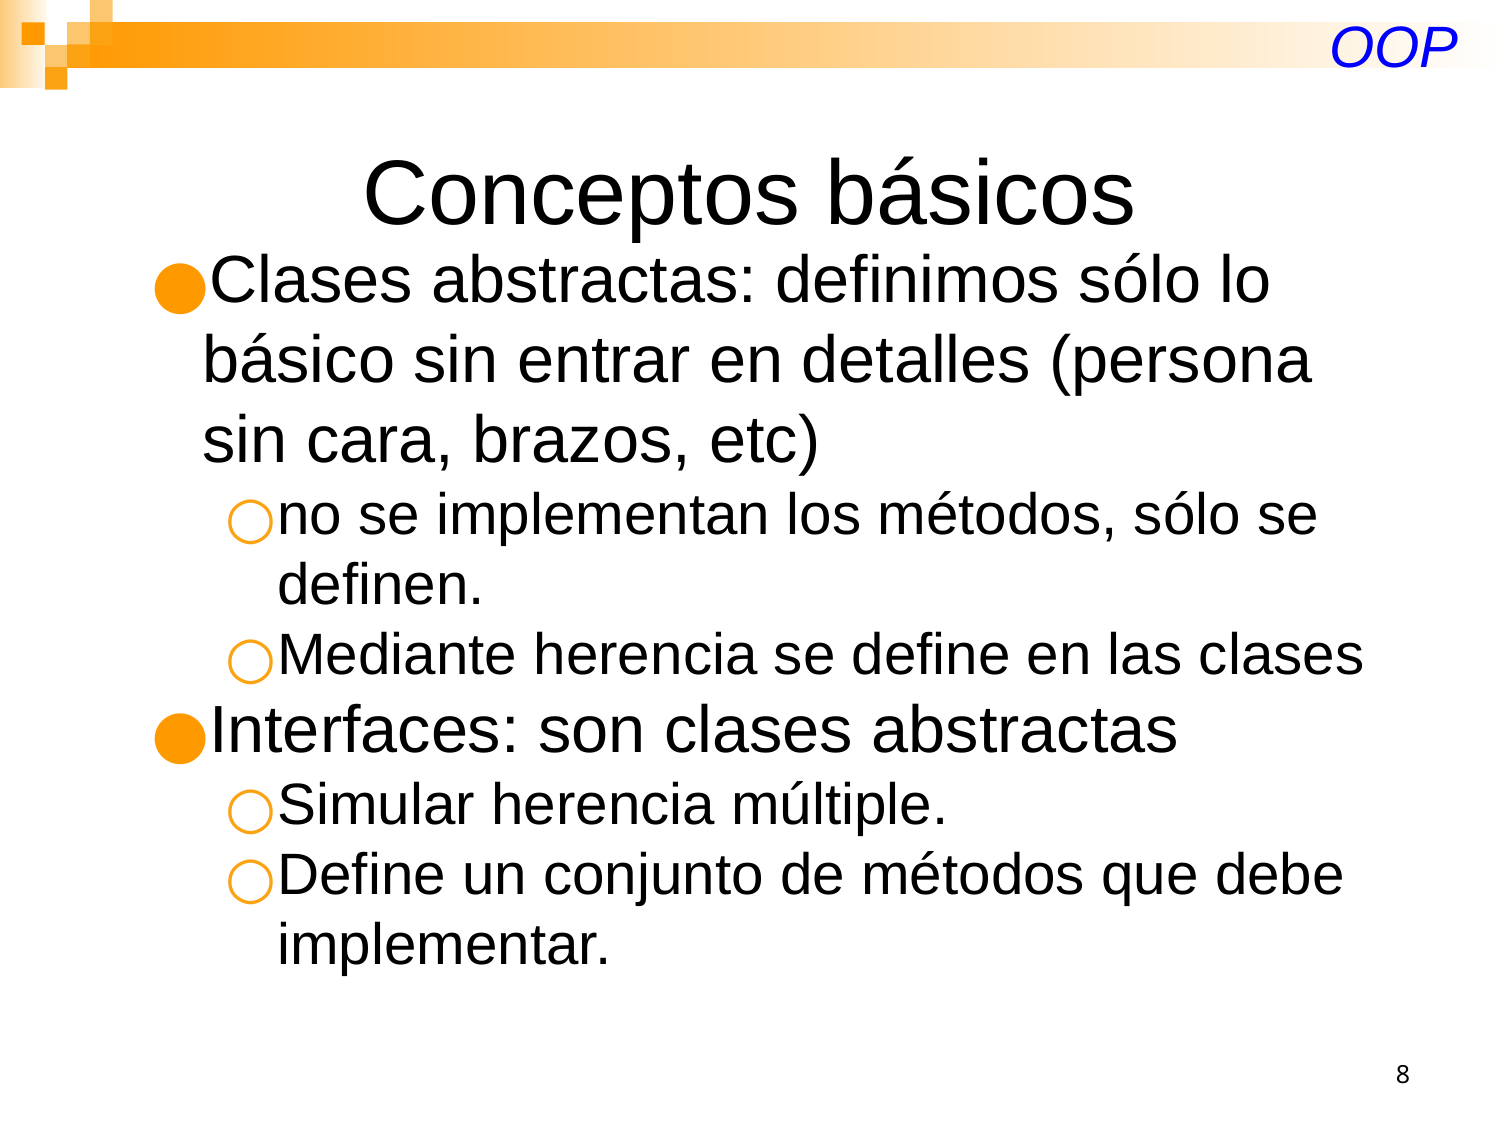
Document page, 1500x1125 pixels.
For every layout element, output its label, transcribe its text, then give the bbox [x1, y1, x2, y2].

slide_number ‹#› [1074, 1025, 1425, 1100]
list Clases abstractas: definimos sólo lo básico sin entrar en detalles (persona sin cara, brazos, etc) no se implementan los métodos, sólo se definen. Mediante herencia se define en las clases Interfaces: son clases abstractas Simular herencia múltiple. Define un conjunto de métodos que debe implementar. [112, 228, 1388, 1051]
title Conceptos básicos [75, 75, 1425, 300]
text_box OOP [123, 14, 1474, 74]
